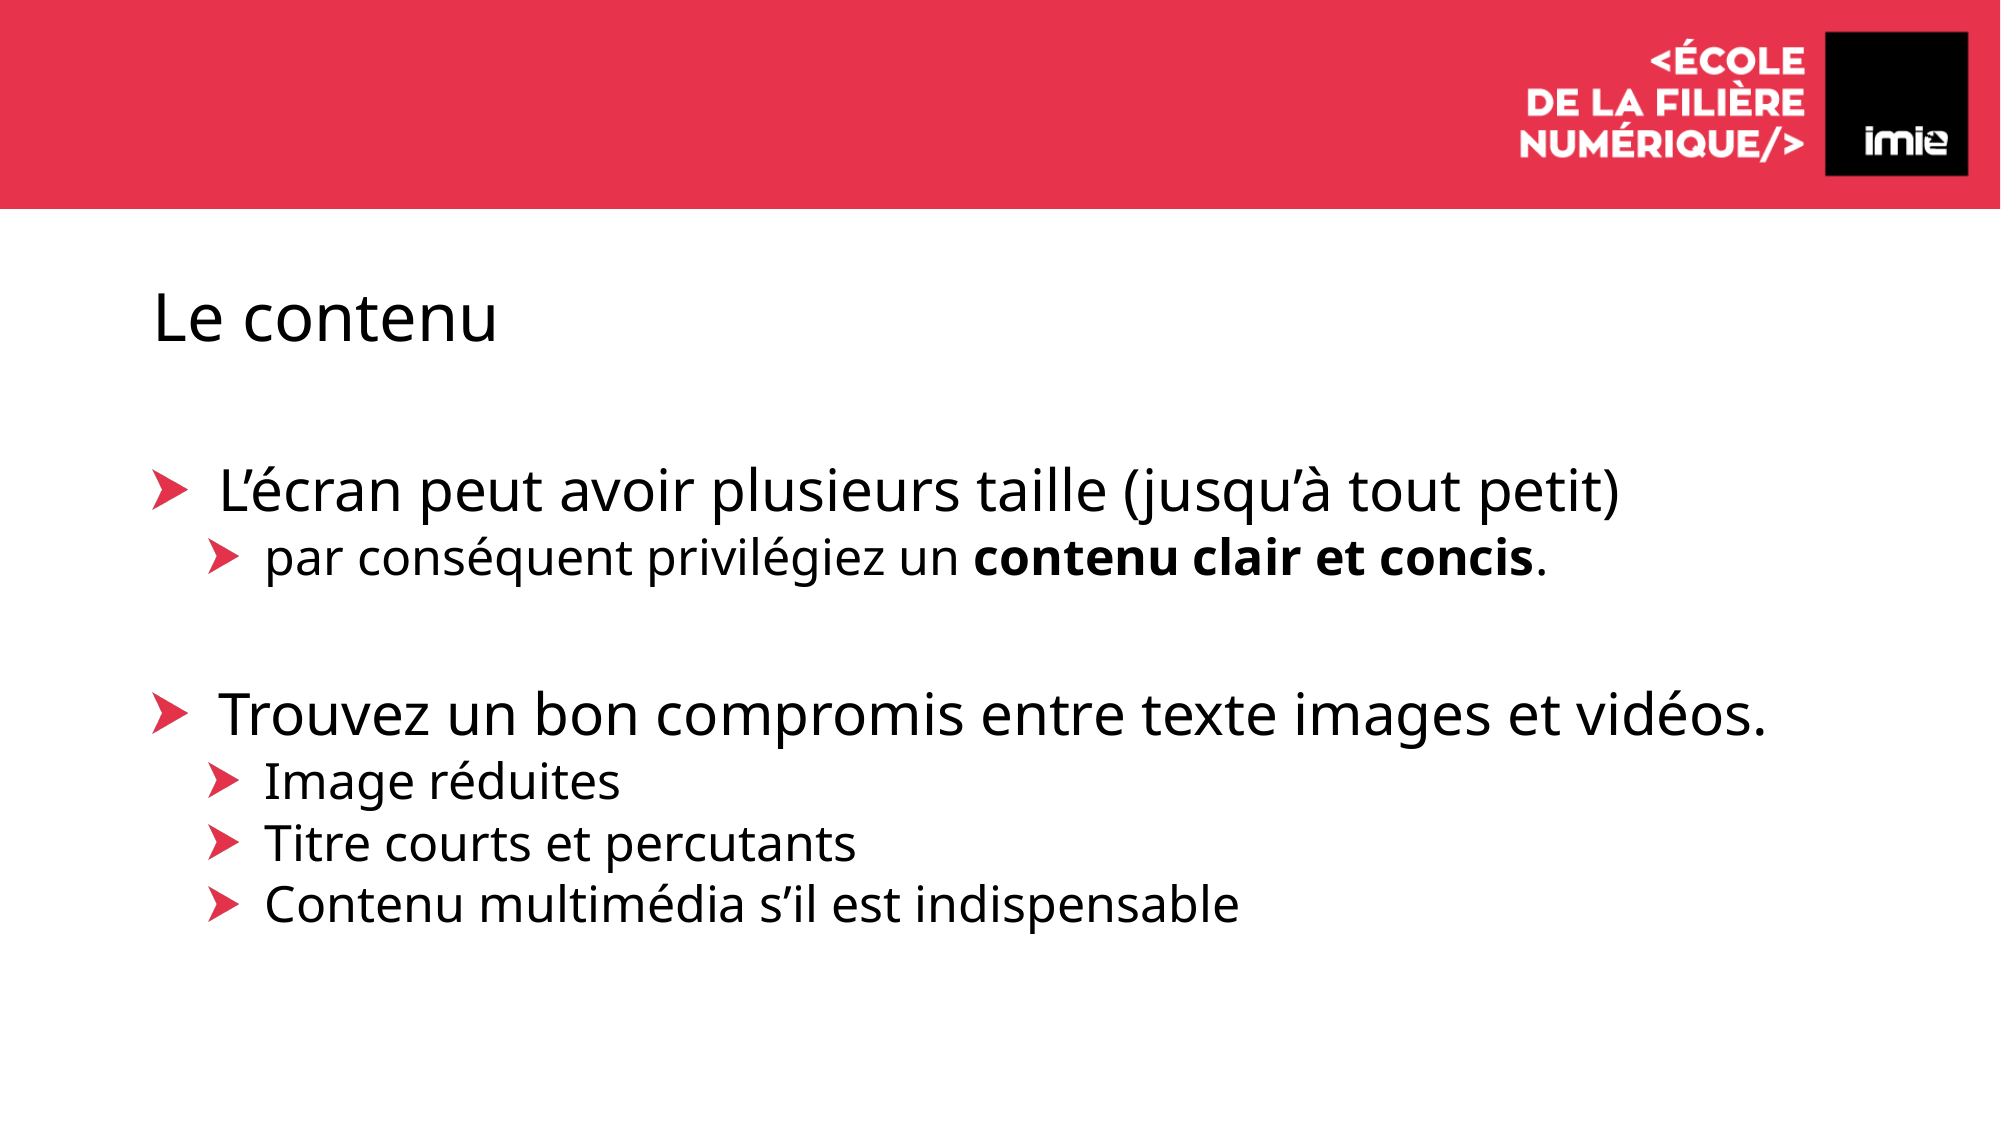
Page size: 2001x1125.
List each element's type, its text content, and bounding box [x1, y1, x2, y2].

picture [208, 824, 239, 860]
picture [0, 0, 2001, 209]
picture [208, 762, 239, 798]
picture [208, 886, 239, 922]
picture [208, 538, 239, 574]
list L’écran peut avoir plusieurs taille (jusqu’à tout petit) par conséquent privilégiez un contenu clair et concis. Trouvez un bon compromis entre texte images et vidéos. Image réduites Titre courts et percutants Contenu multimédia s’il est indispensable [137, 454, 1863, 1014]
picture [152, 692, 188, 734]
title Le contenu [137, 237, 1863, 363]
picture [152, 469, 188, 510]
